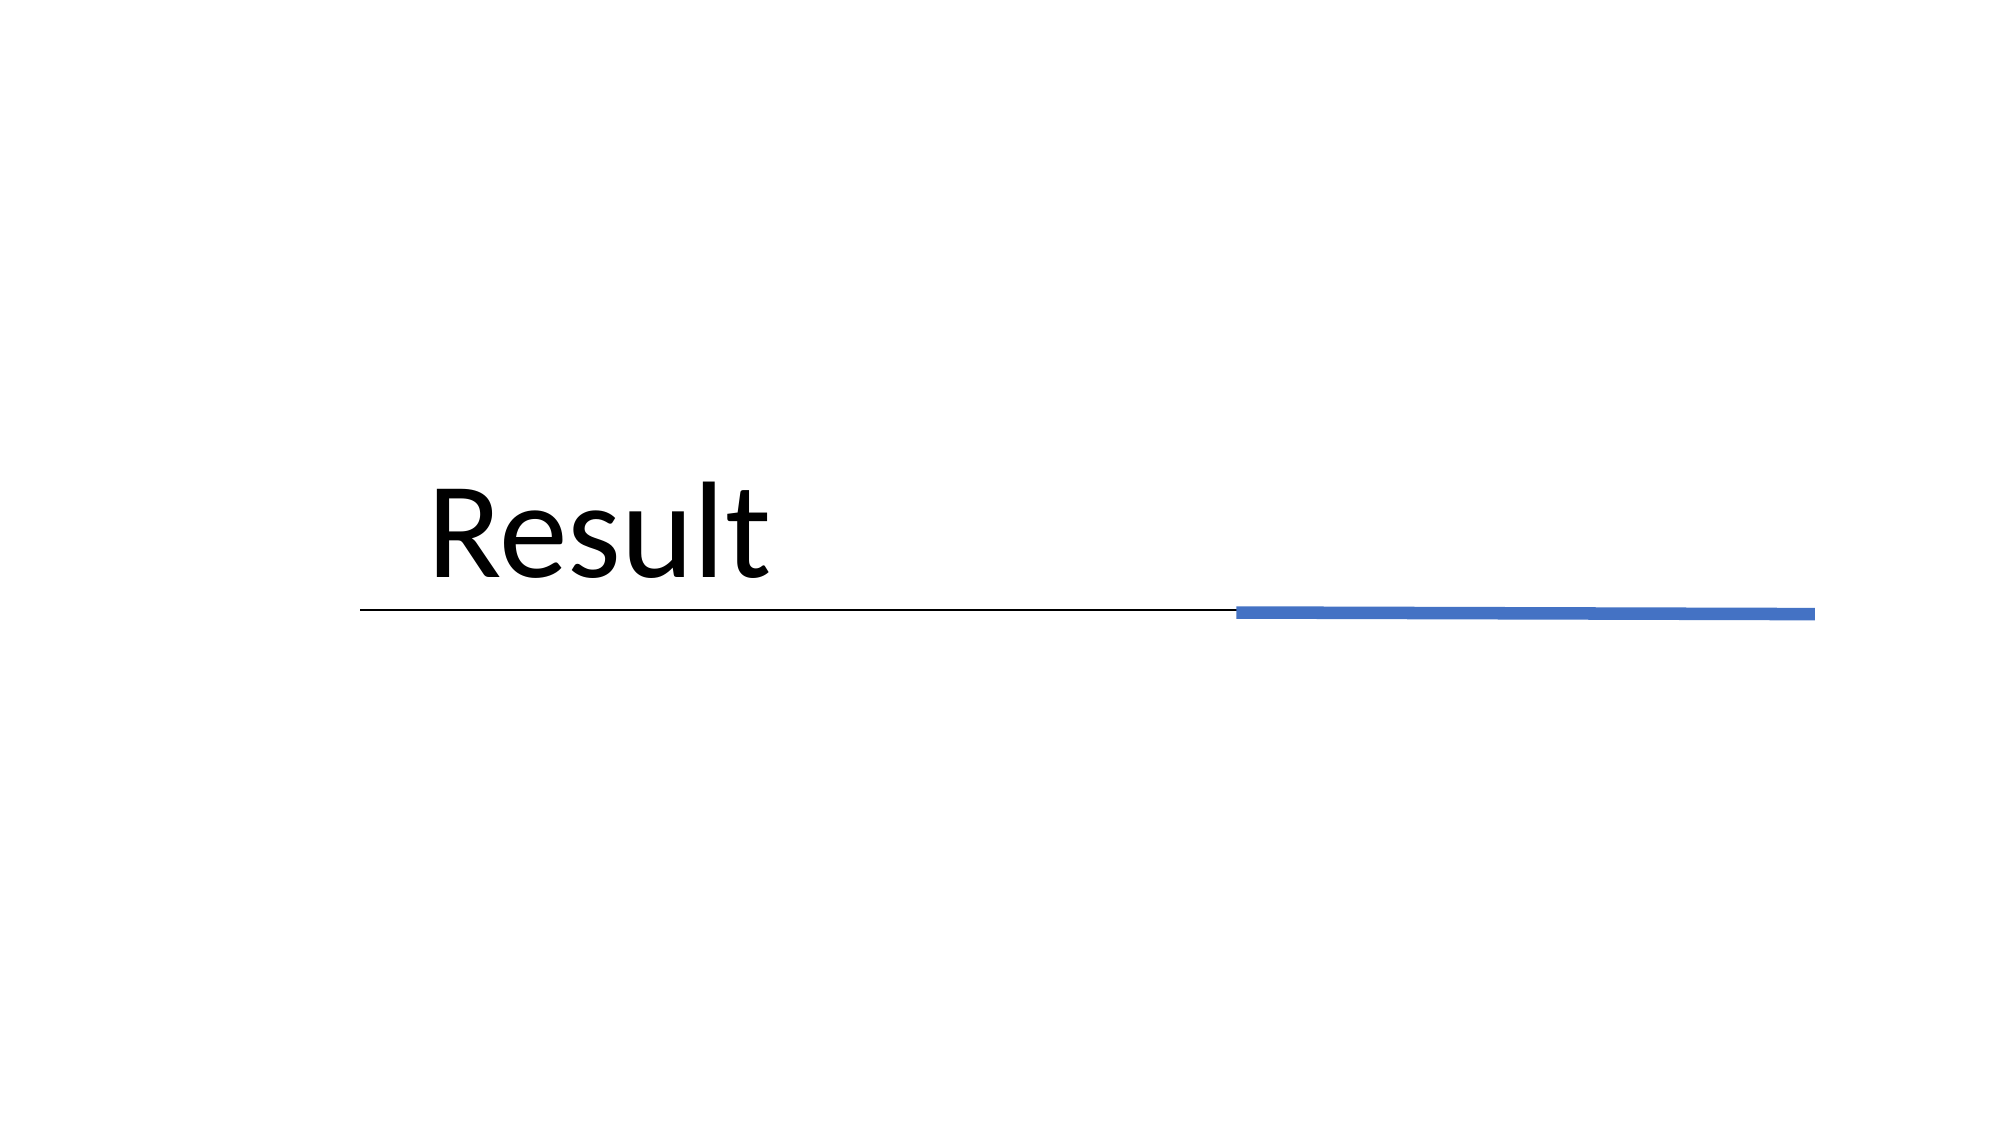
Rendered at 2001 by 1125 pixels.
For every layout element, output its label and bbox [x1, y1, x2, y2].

text_box [359, 432, 1864, 615]
